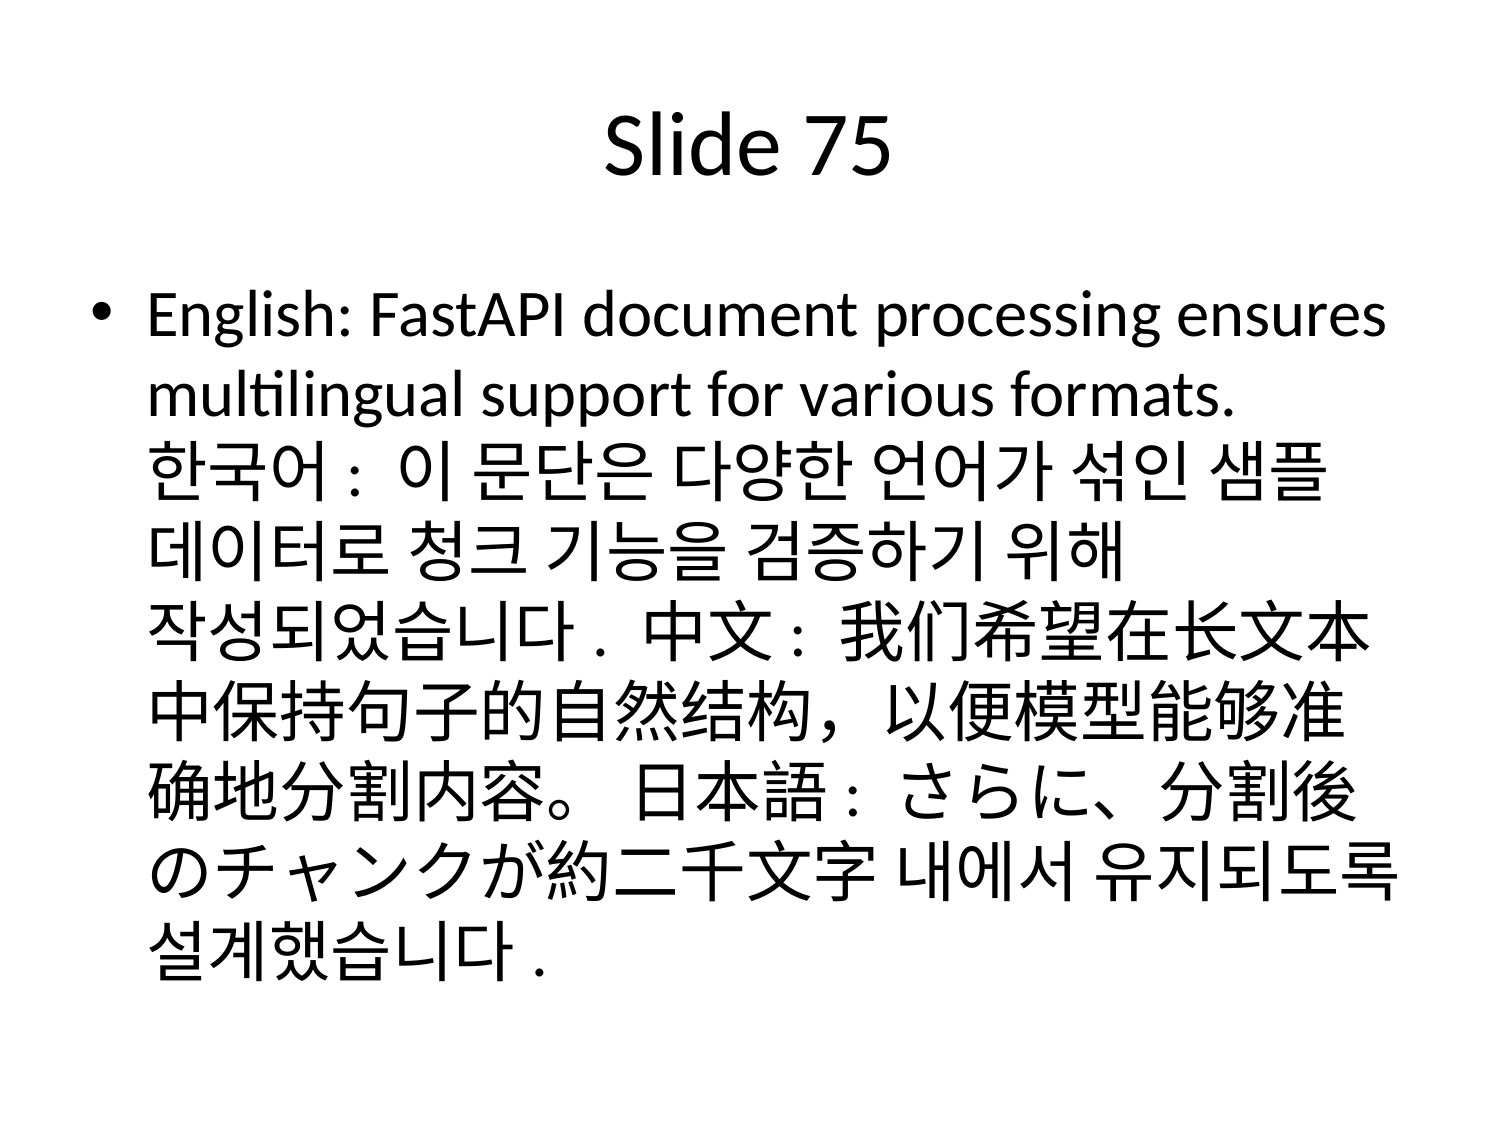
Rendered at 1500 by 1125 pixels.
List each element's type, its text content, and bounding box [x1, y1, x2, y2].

list English: FastAPI document processing ensures multilingual support for various formats. 한국어: 이 문단은 다양한 언어가 섞인 샘플 데이터로 청크 기능을 검증하기 위해 작성되었습니다. 中文: 我们希望在长文本中保持句子的自然结构，以便模型能够准确地分割内容。 日本語: さらに、分割後のチャンクが約二千文字 내에서 유지되도록 설계했습니다. [75, 262, 1425, 1005]
title Slide 75 [75, 45, 1425, 233]
